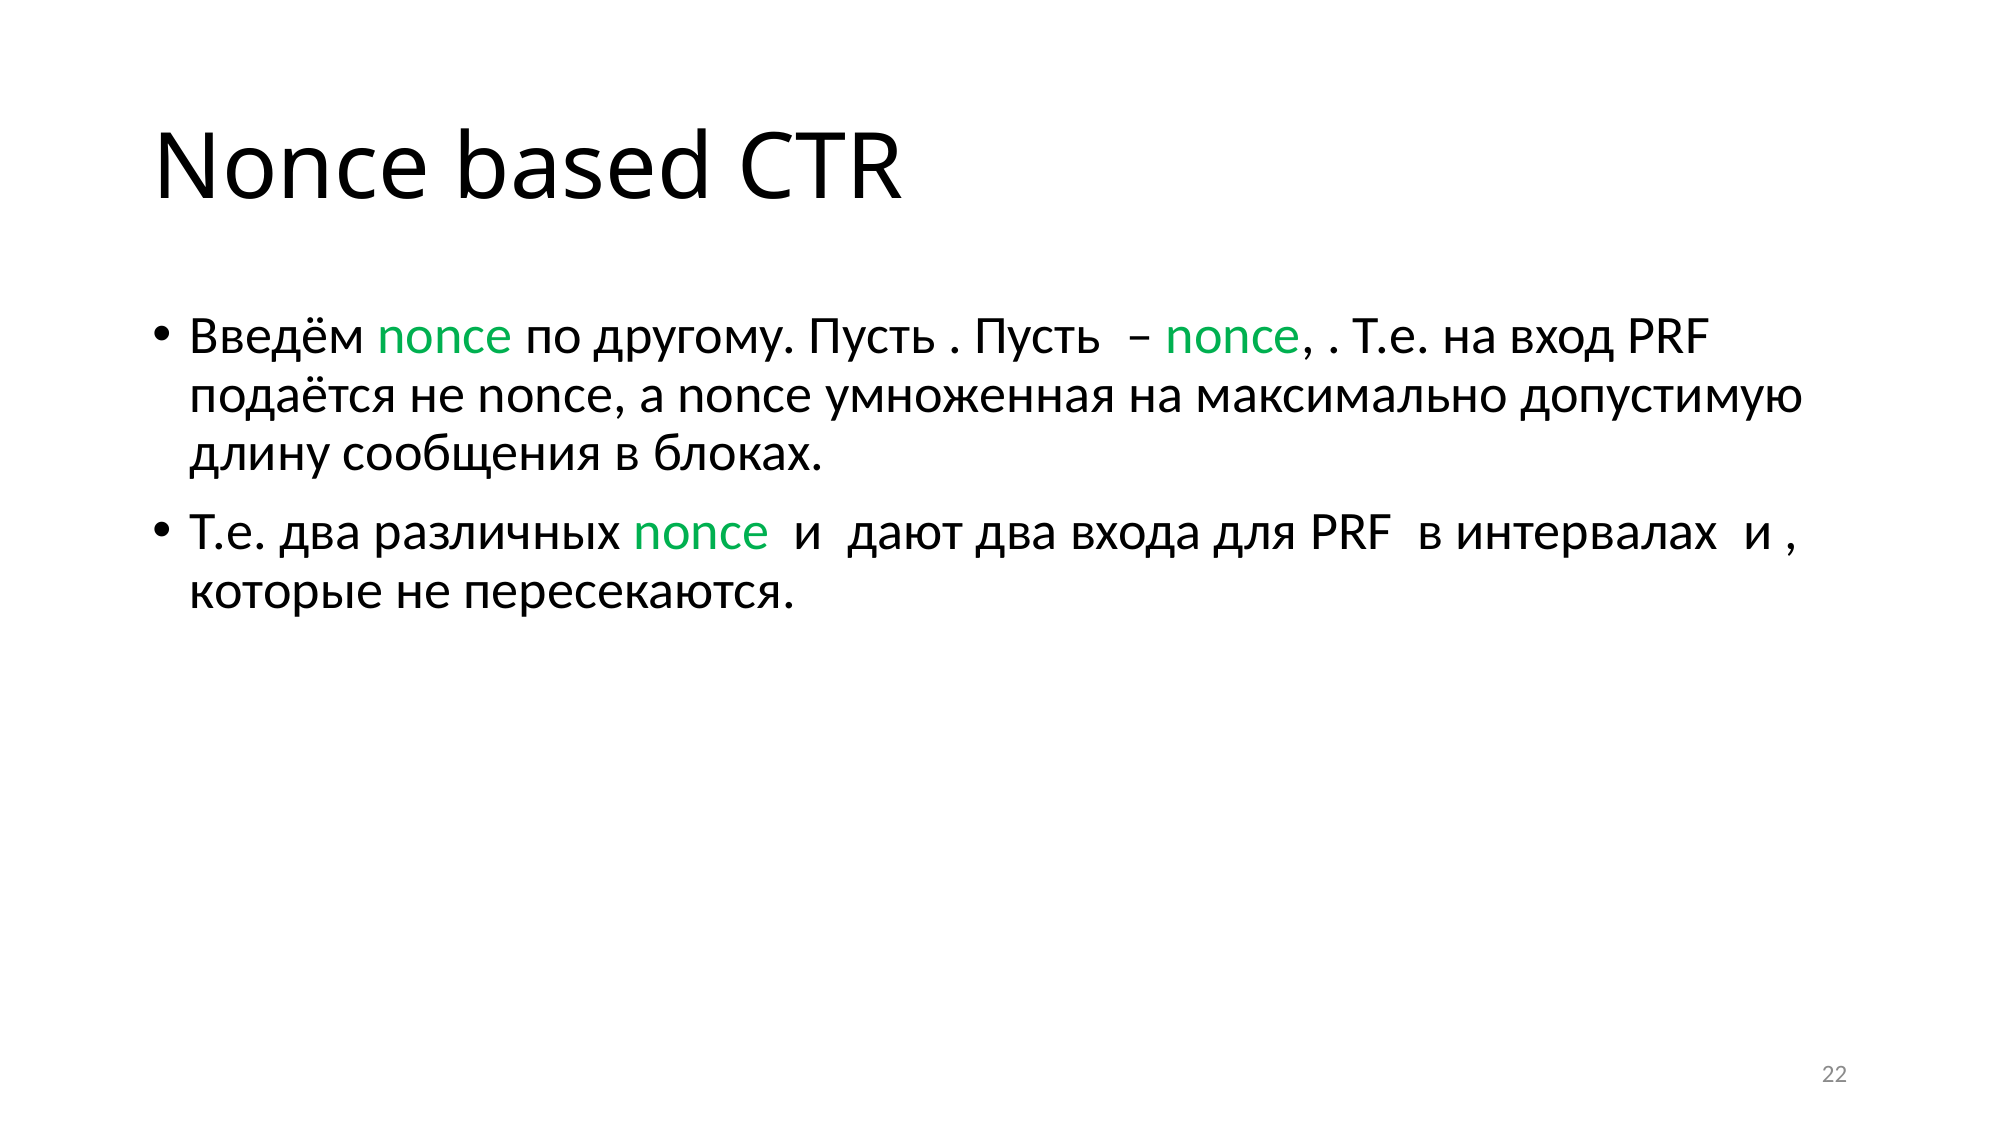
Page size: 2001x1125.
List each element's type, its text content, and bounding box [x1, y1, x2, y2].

slide_number 22 [1412, 1042, 1863, 1103]
title Nonce based CTR [137, 59, 1863, 278]
